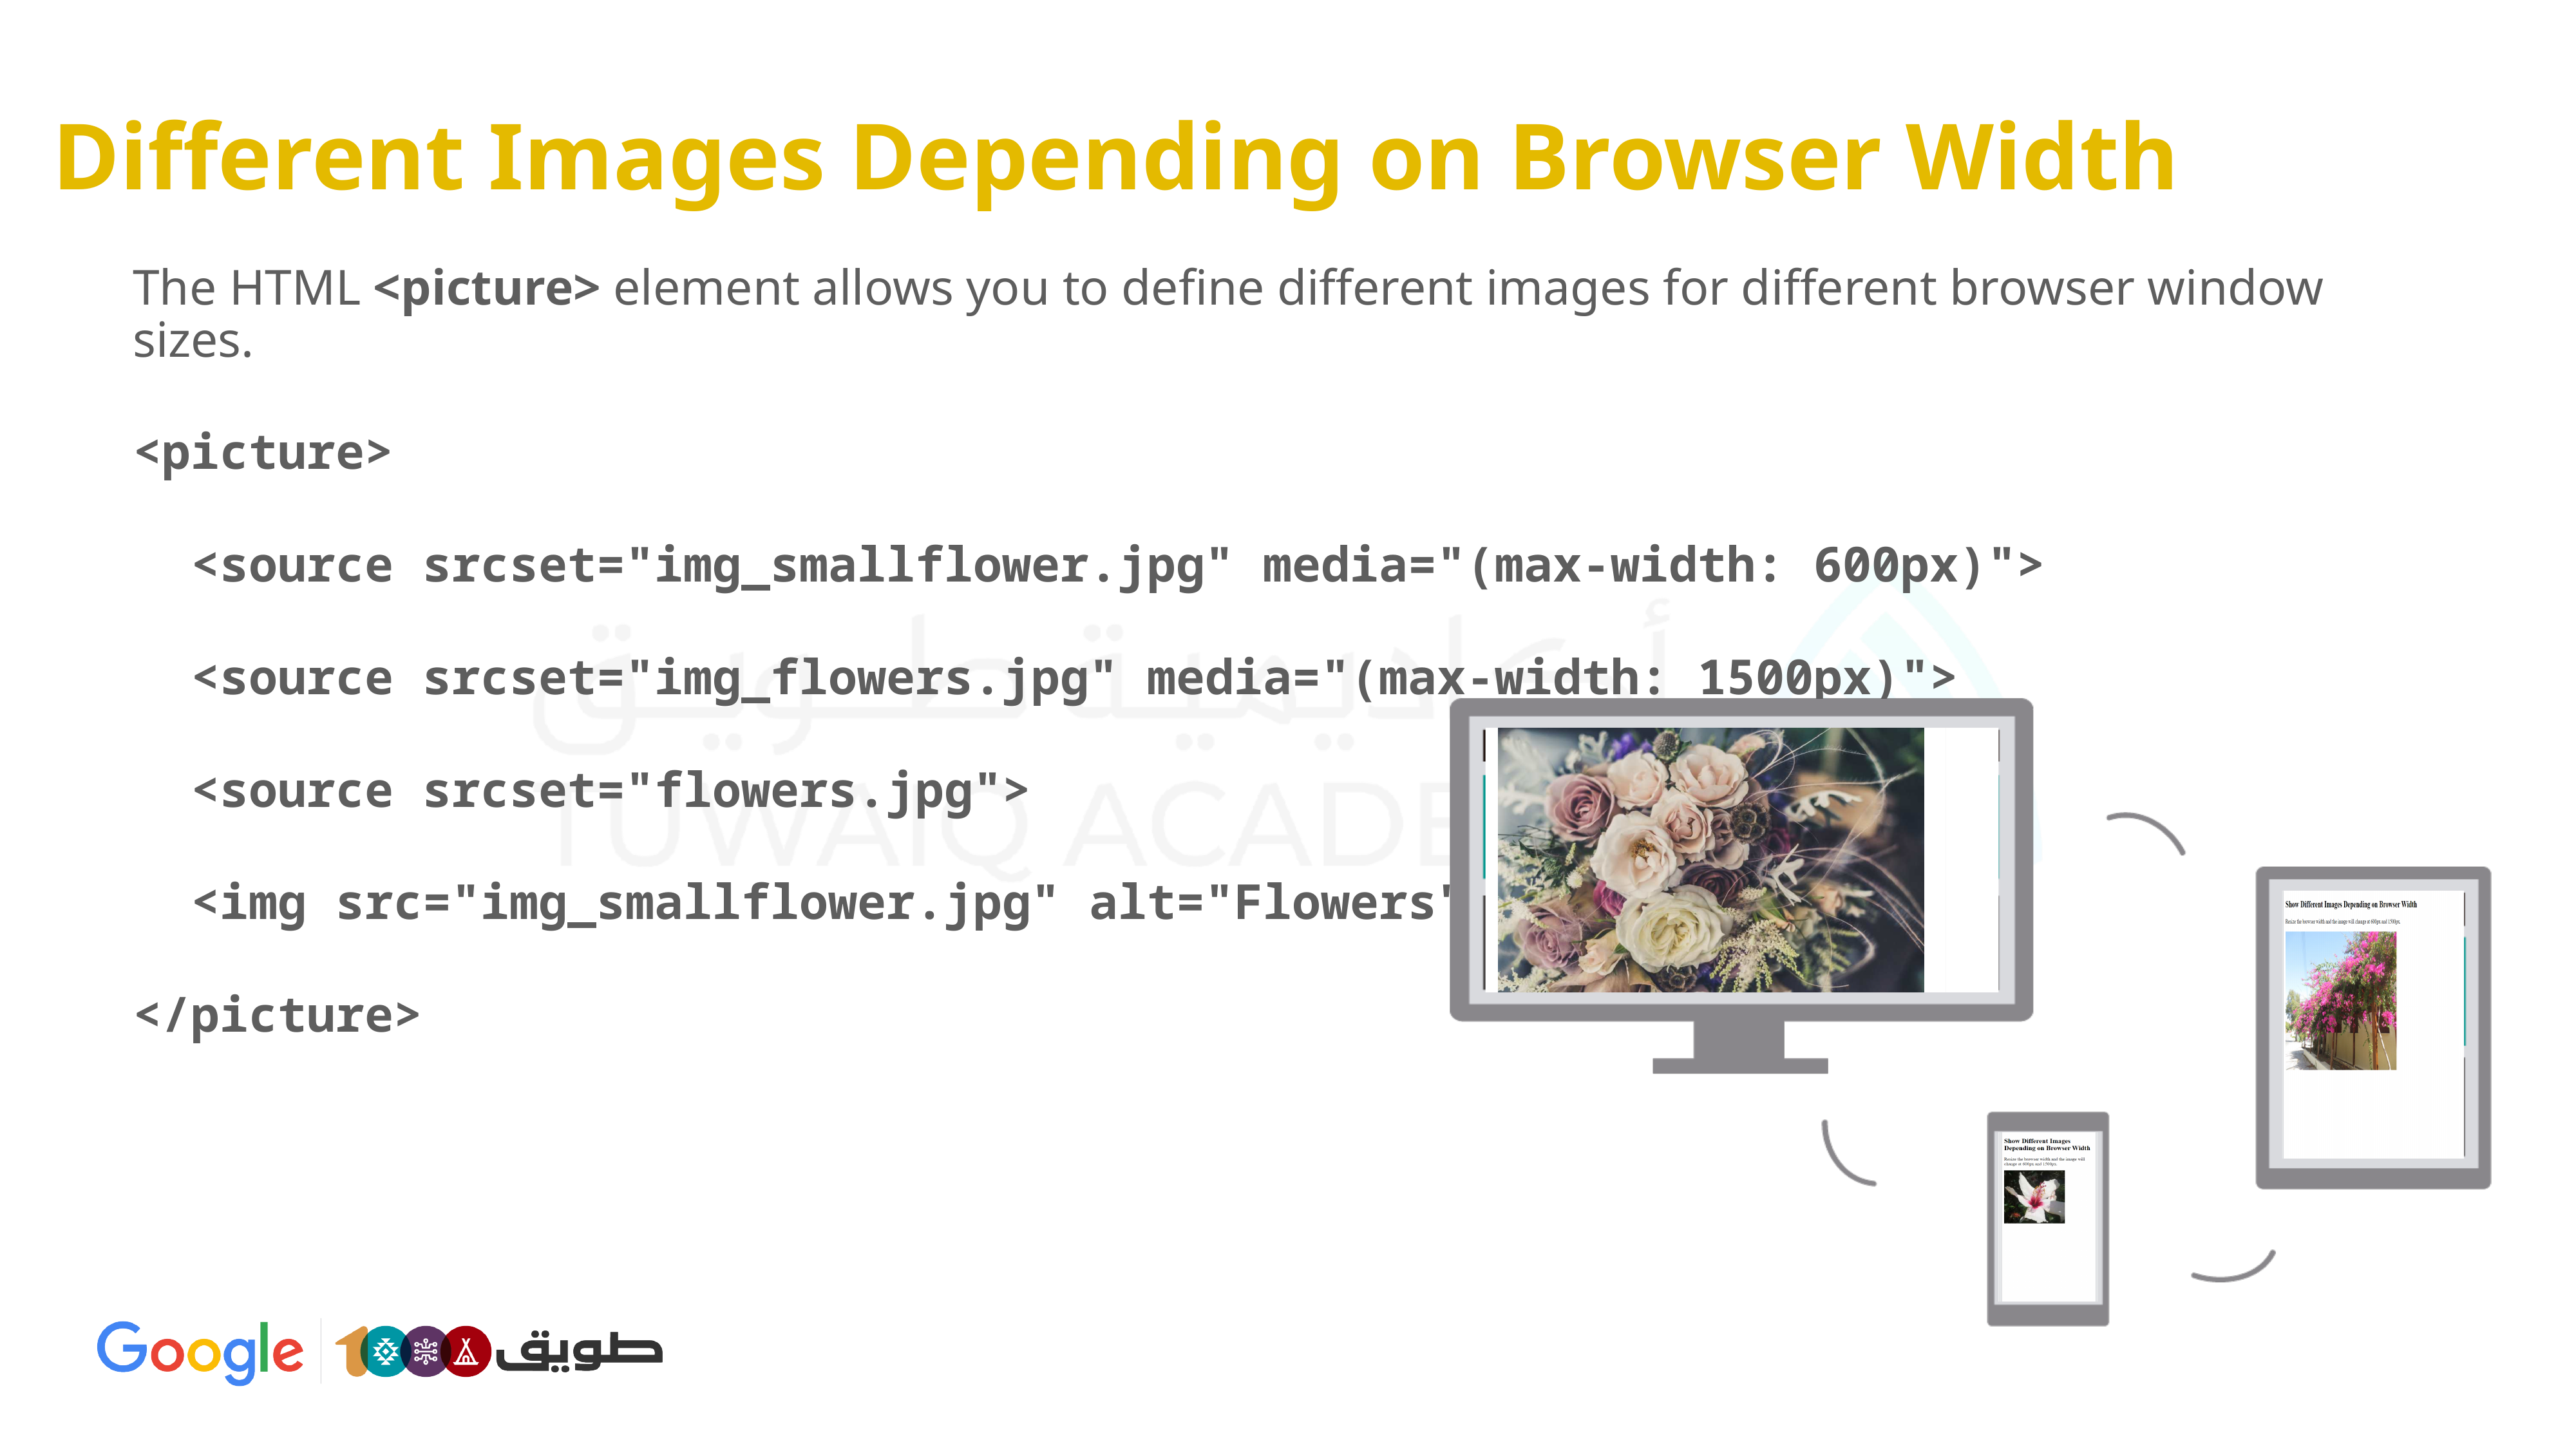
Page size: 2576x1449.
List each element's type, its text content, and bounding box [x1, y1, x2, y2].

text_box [1366, 636, 2576, 1402]
picture [53, 1159, 708, 1449]
title Different Images Depending on Browser Width [46, 114, 2526, 266]
text_box The HTML <picture> element allows you to define different images for different browser window sizes. <picture> <source srcset="img_smallflower.jpg" media="(max-width: 600px)"> <source srcset="img_flowers.jpg" media="(max-width: 1500px)"> <source srcset="flowers.jpg"> <img src="img_smallflower.jpg" alt="Flowers"> </picture> [127, 258, 2396, 1258]
